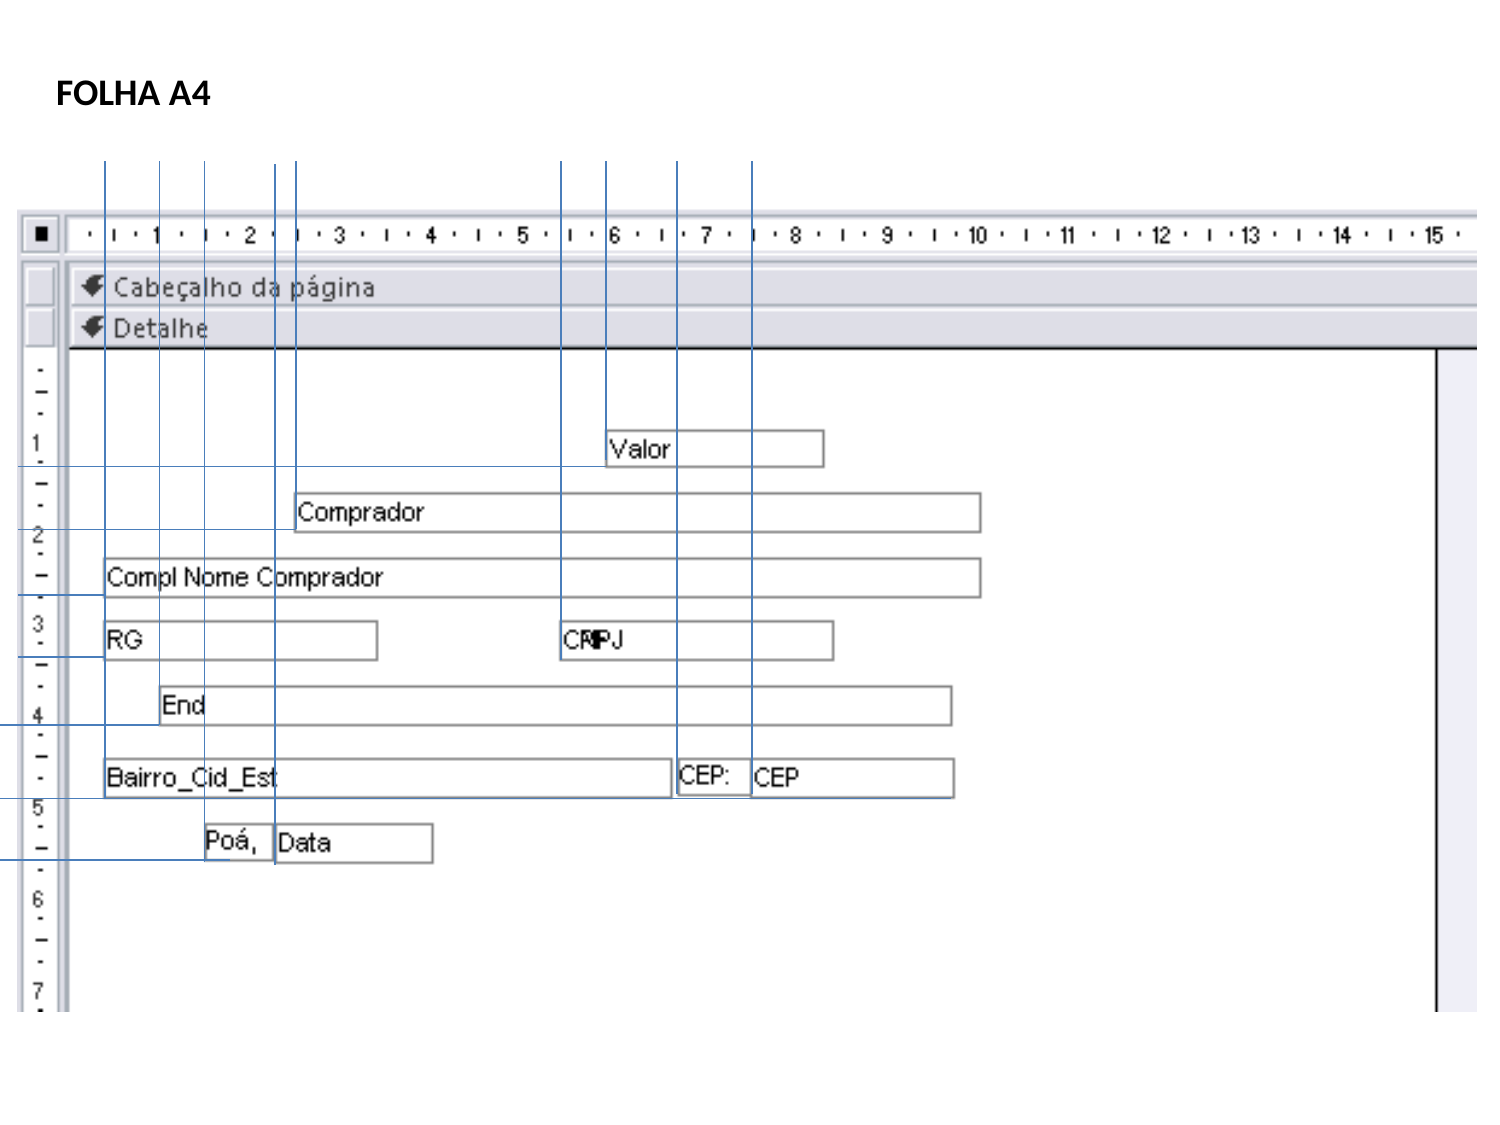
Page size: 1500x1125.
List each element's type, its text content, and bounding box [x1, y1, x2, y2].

text_box FOLHA A4 [41, 60, 254, 121]
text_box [0, 160, 1478, 1012]
